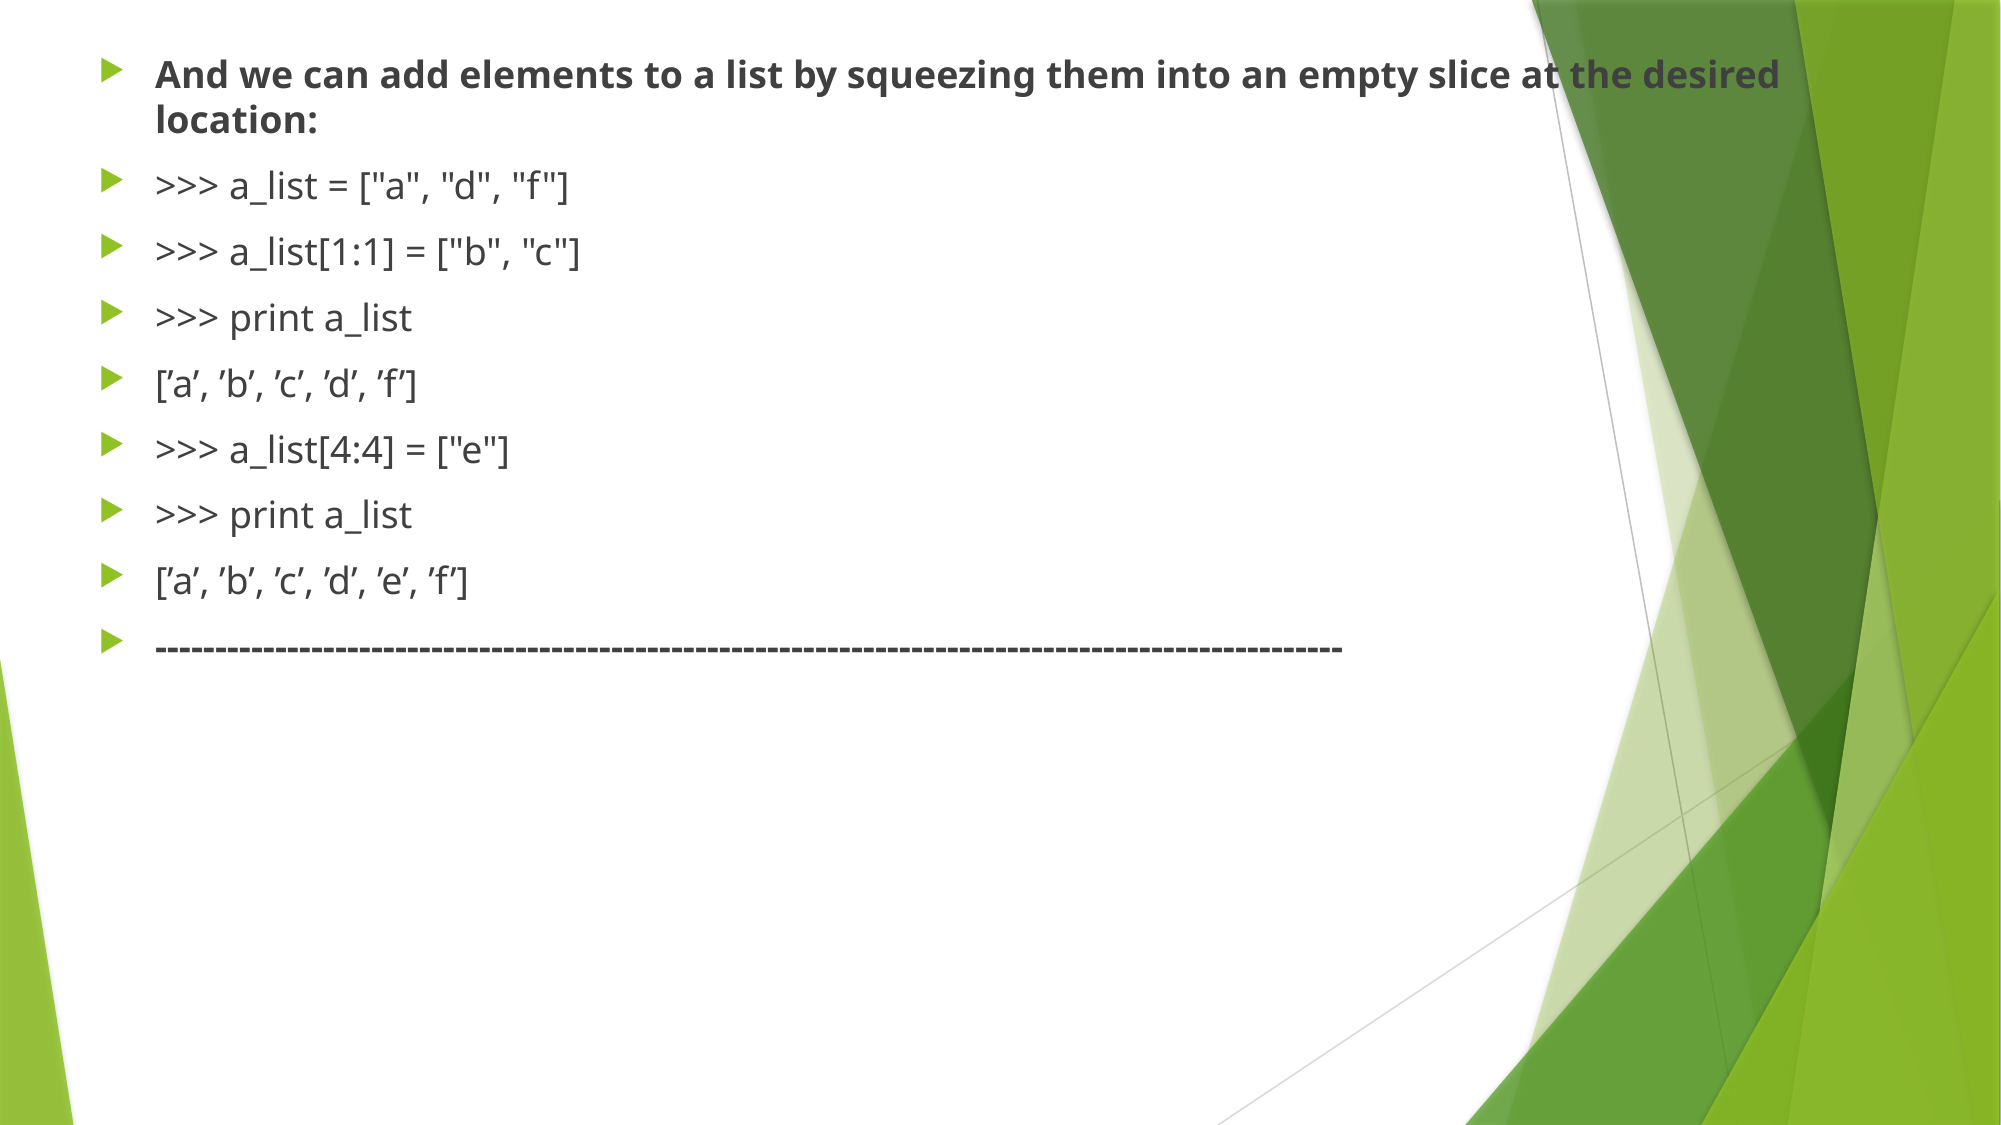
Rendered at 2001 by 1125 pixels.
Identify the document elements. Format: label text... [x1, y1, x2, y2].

list And we can add elements to a list by squeezing them into an empty slice at the desired location: >>> a_list = ["a", "d", "f"] >>> a_list[1:1] = ["b", "c"] >>> print a_list [’a’, ’b’, ’c’, ’d’, ’f’] >>> a_list[4:4] = ["e"] >>> print a_list [’a’, ’b’, ’c’, ’d’, ’e’, ’f’] --------------------------------------------------------------------------------------------------- [83, 43, 1961, 1103]
